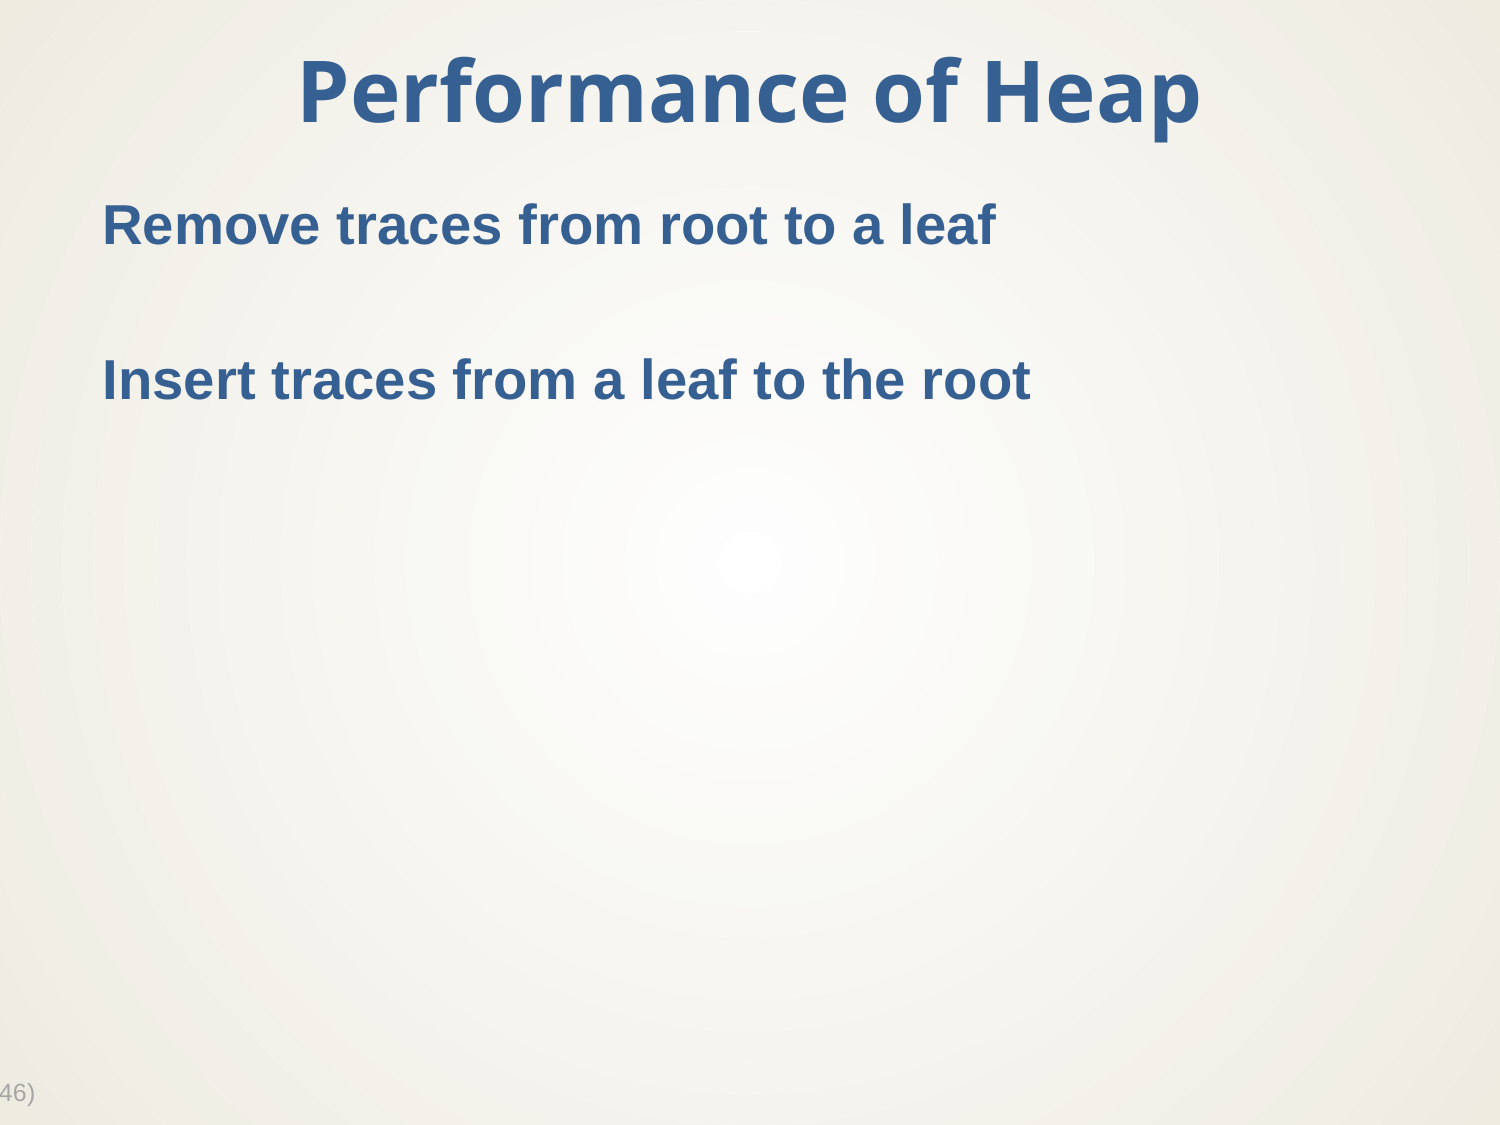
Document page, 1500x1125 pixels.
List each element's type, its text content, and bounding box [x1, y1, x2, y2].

title Performance of Heap [0, 24, 1500, 166]
list Remove traces from root to a leaf Insert traces from a leaf to the root [56, 187, 1444, 1036]
